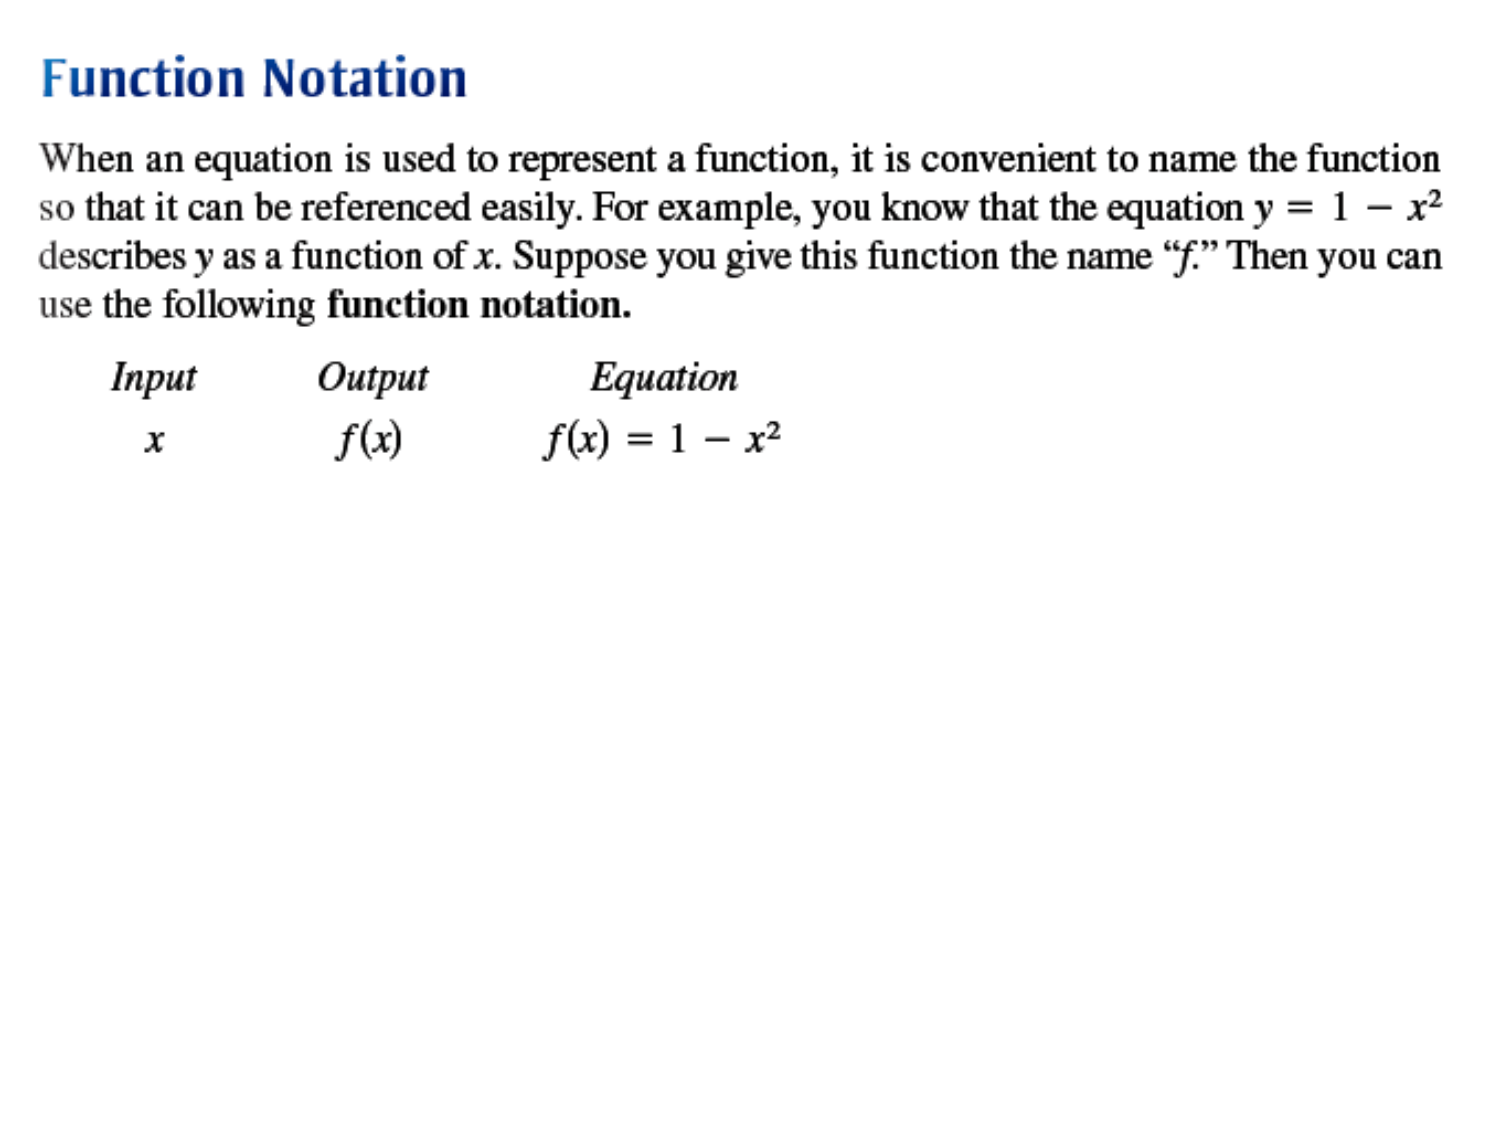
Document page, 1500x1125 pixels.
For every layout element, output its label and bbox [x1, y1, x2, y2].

picture [37, 42, 1463, 476]
